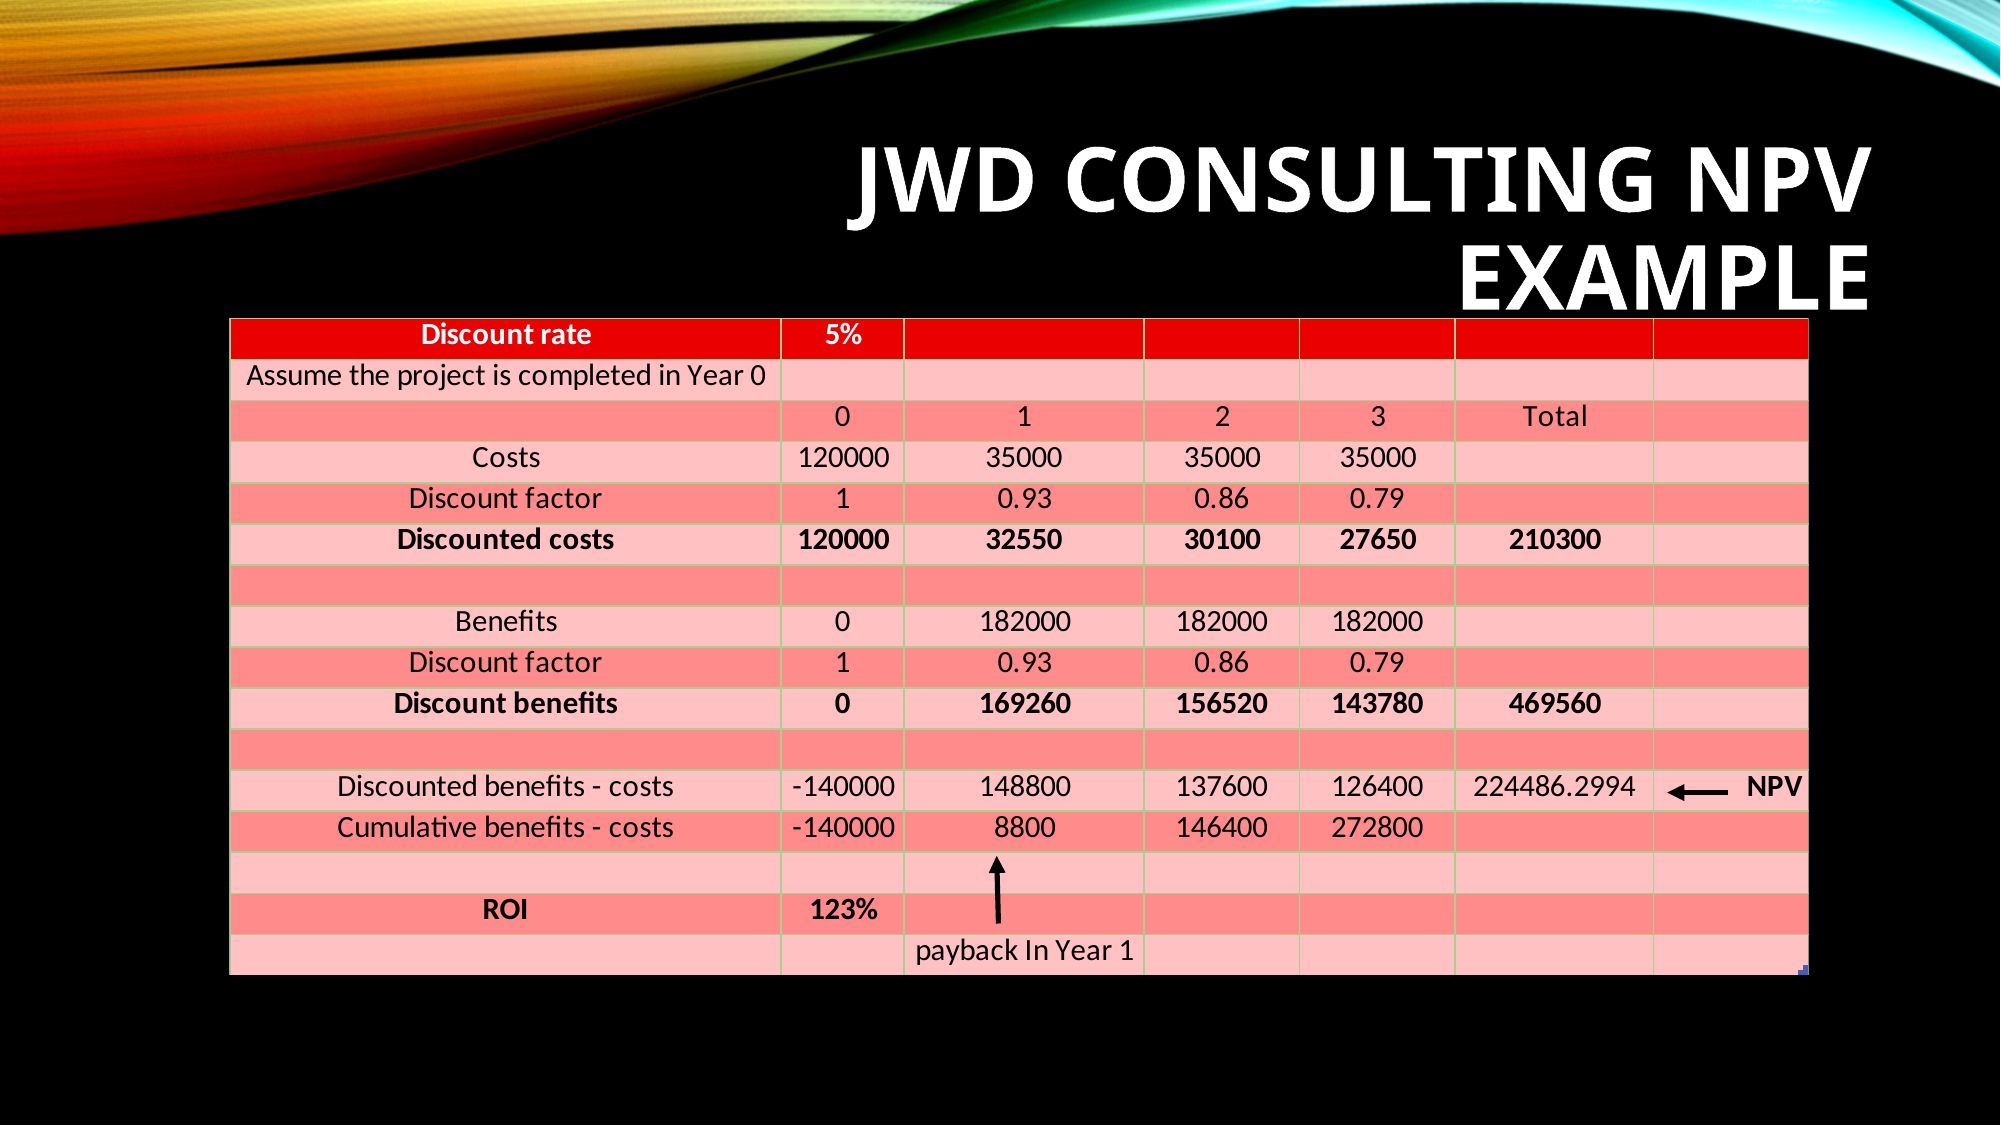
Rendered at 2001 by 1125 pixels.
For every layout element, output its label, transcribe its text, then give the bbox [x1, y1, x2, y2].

picture [0, 0, 2000, 237]
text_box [229, 317, 1811, 977]
title JWD Consulting NPV Example [474, 125, 1888, 338]
